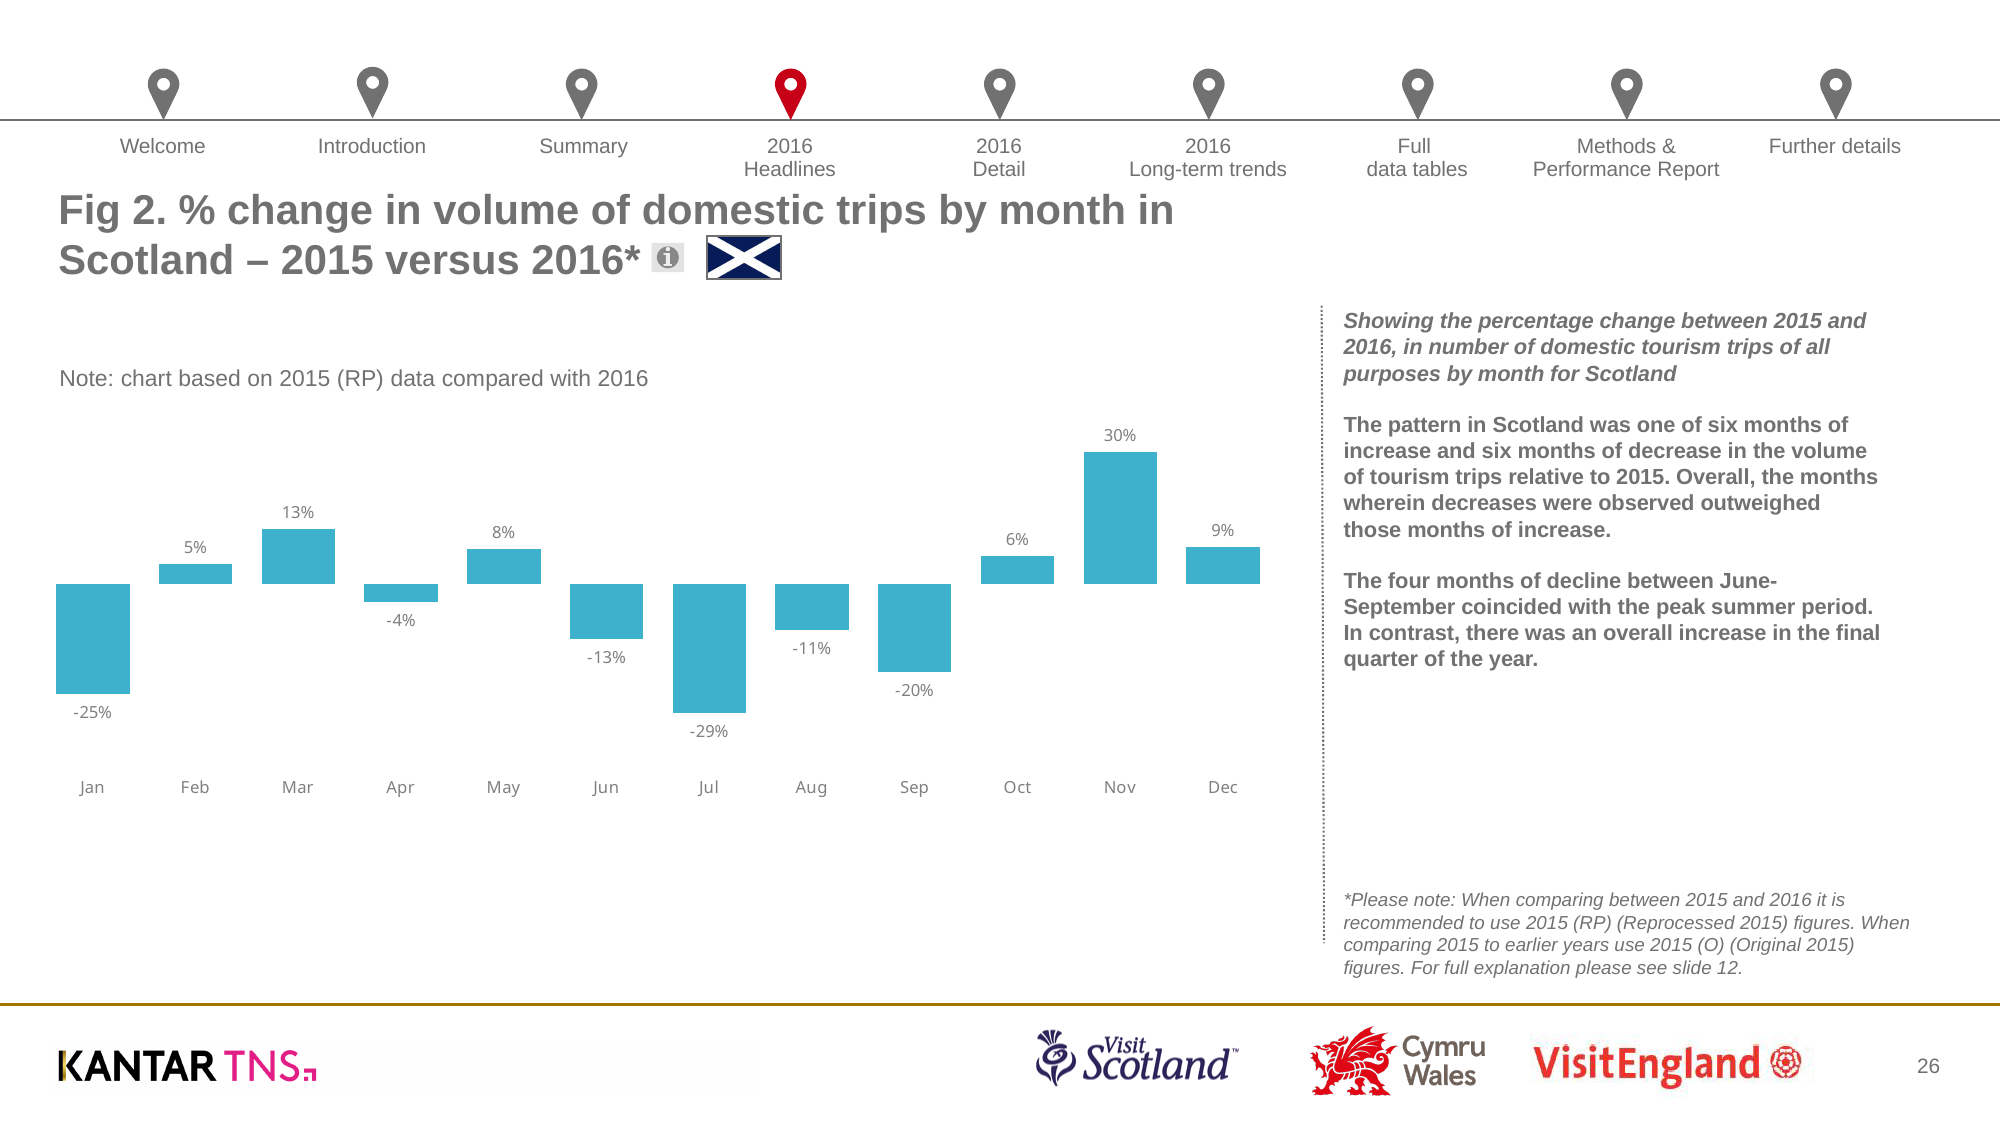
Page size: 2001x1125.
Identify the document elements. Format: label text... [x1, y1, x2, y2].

text_box [1611, 68, 1643, 120]
text_box [147, 68, 180, 119]
text_box [1820, 68, 1852, 120]
text_box Showing the percentage change between 2015 and 2016, in number of domestic tourism trips of all purposes by month for Scotland The pattern in Scotland was one of six months of increase and six months of decrease in the volume of tourism trips relative to 2015. Overall, the months wherein decreases were observed outweighed those months of increase. The four months of decline between June-September coincided with the peak summer period. In contrast, there was an overall increase in the final quarter of the year. [1343, 306, 1882, 967]
picture [1310, 1026, 1485, 1096]
text_box [1193, 68, 1225, 120]
title Fig 2. % change in volume of domestic trips by month in Scotland – 2015 versus 2016* [58, 167, 1937, 283]
picture [707, 236, 781, 279]
picture [1002, 1008, 1266, 1114]
text_box [774, 68, 807, 120]
slide_number 26 [1780, 1048, 1941, 1082]
text_box [356, 66, 389, 119]
chart [20, 354, 1296, 880]
text_box [1402, 68, 1434, 120]
text_box *Please note: When comparing between 2015 and 2016 it is recommended to use 2015 (RP) (Reprocessed 2015) figures. When comparing 2015 to earlier years use 2015 (O) (Original 2015) figures. For full explanation please see slide 12. [1343, 887, 1917, 978]
picture [48, 1039, 759, 1093]
text_box [983, 68, 1016, 120]
text_box [651, 242, 685, 273]
text_box [565, 68, 598, 120]
